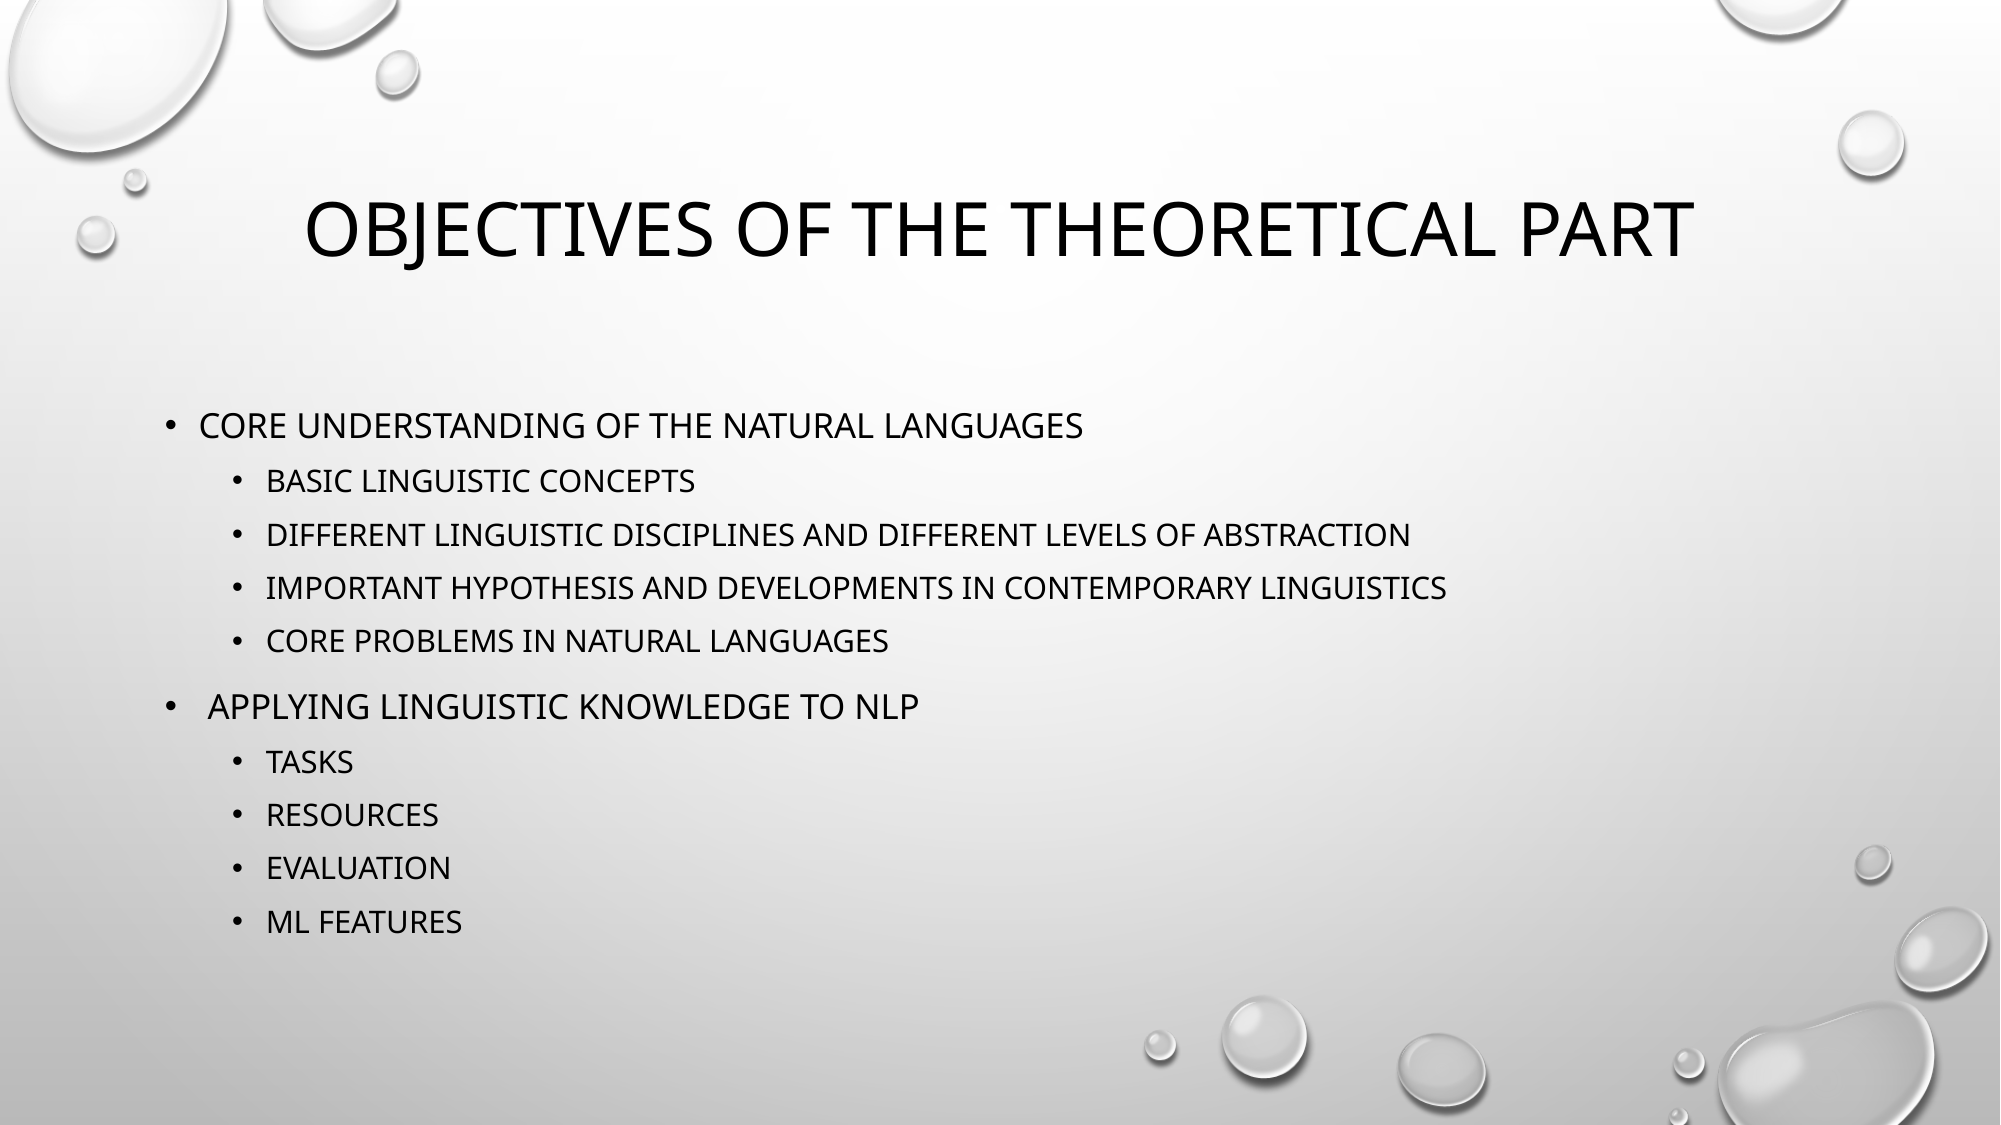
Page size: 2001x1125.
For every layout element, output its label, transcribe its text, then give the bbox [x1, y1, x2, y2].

title Objectives of the theoretical part [149, 101, 1851, 364]
picture [0, 0, 2000, 1125]
list Core Understanding of the Natural languages basic linguistic concepts Different linguistic disciplines and Different levels of abstraction Important hypothesis and developments in contemporary linguistics Core problems in Natural Languages Applying linguistic knowledge to NLP Tasks Resources Evaluation ML Features [149, 388, 1850, 950]
